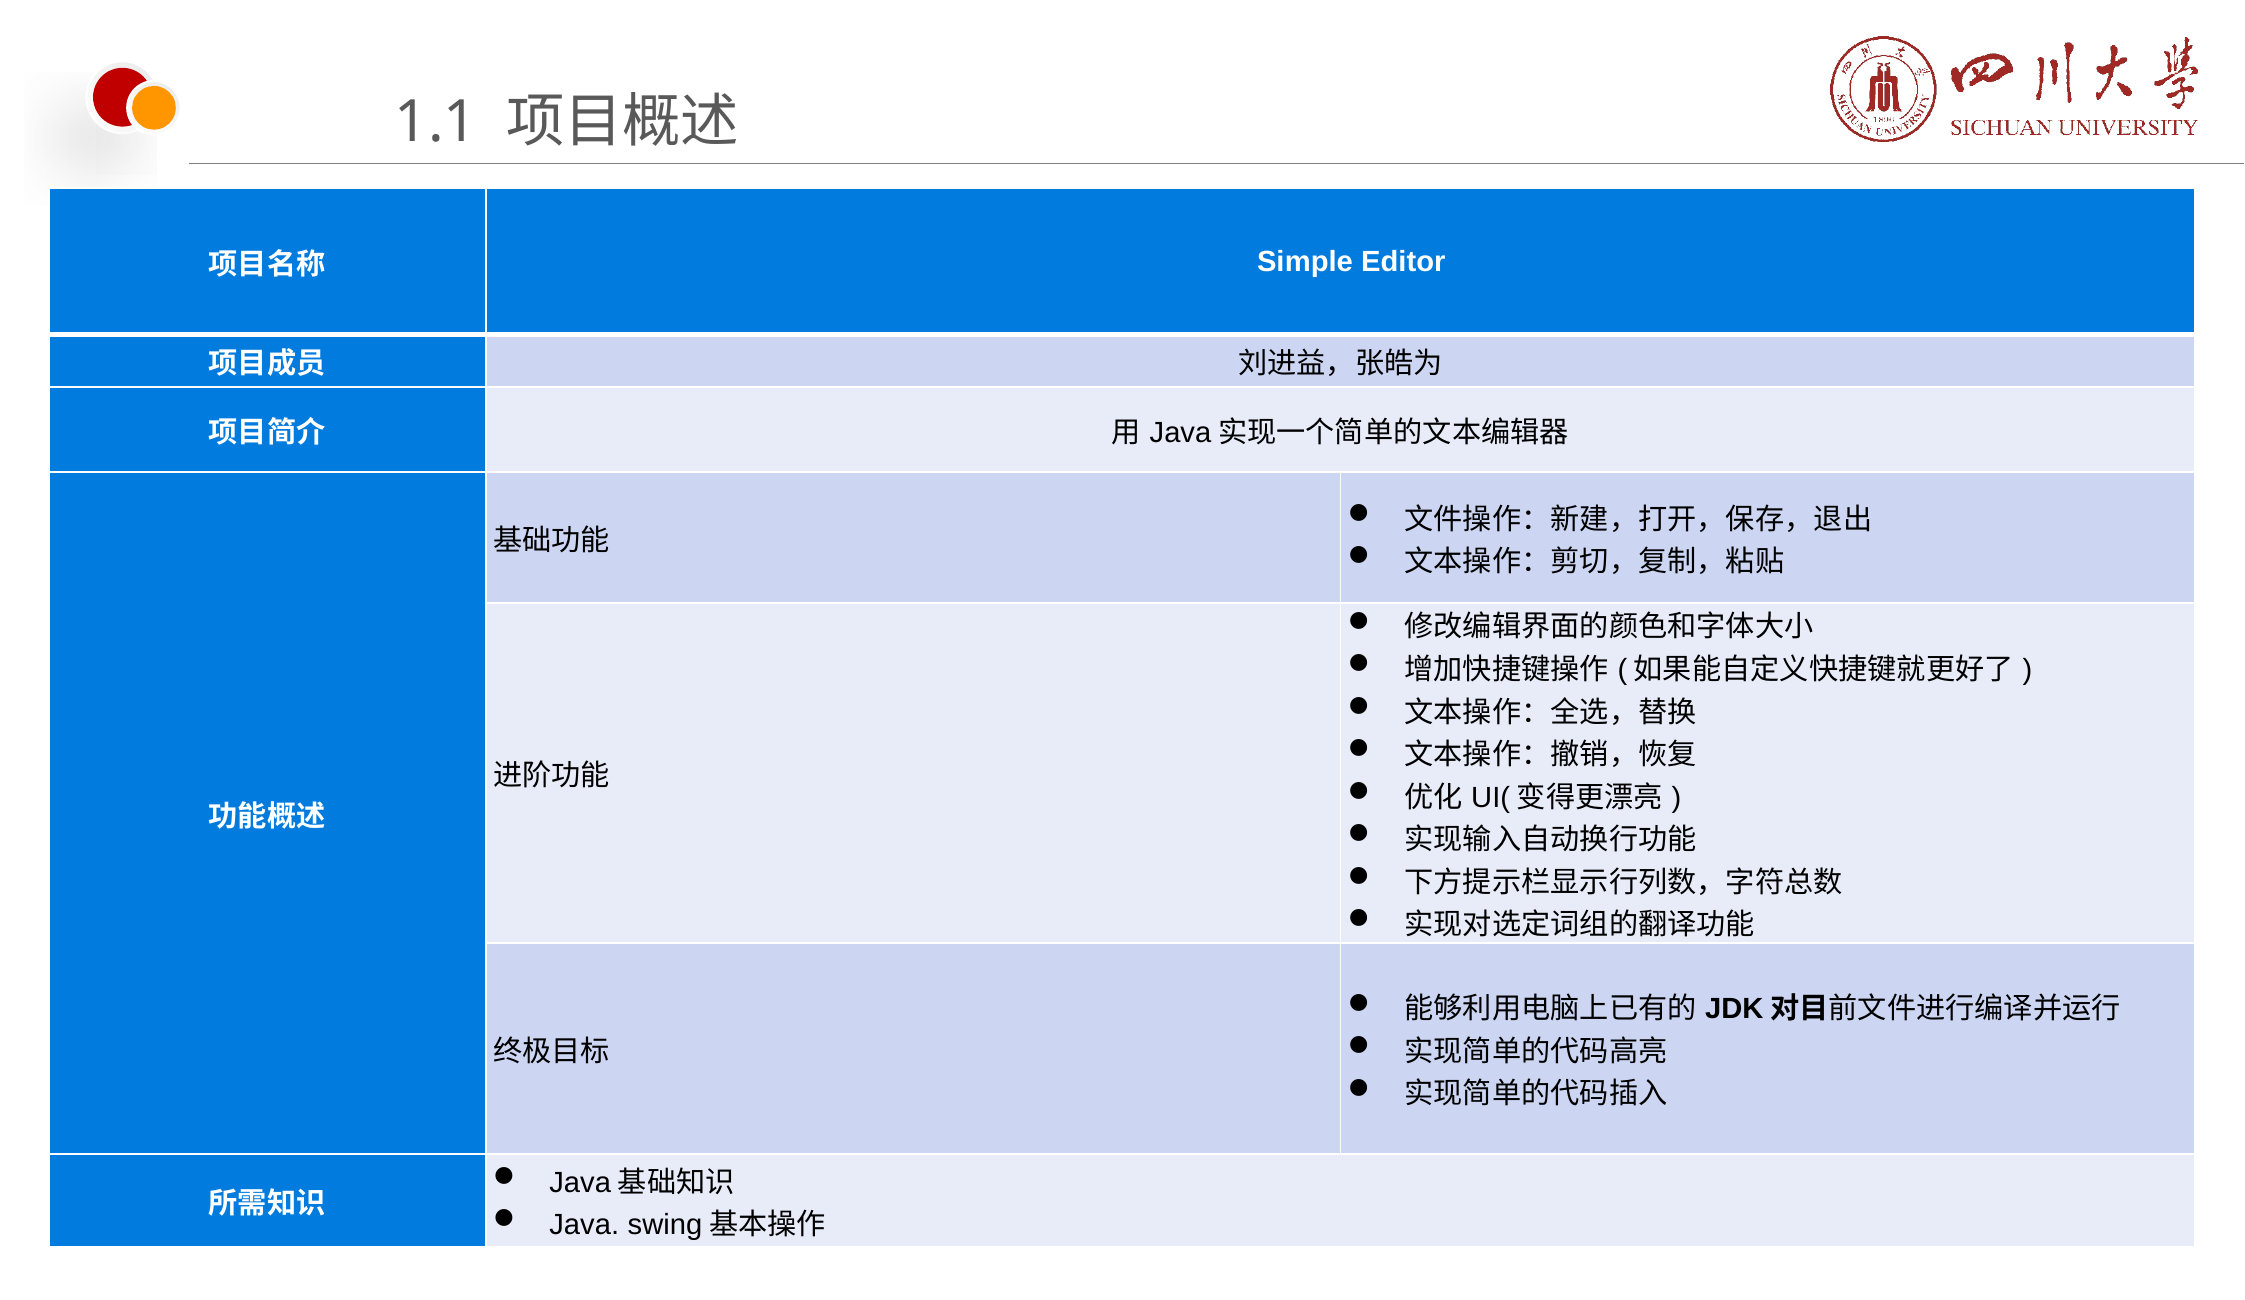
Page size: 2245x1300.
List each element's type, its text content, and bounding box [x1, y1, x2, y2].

table_cell 刘进益，张皓为 [487, 337, 2194, 386]
picture [1830, 36, 2198, 142]
table_cell Java基础知识 Java. swing基本操作 [487, 1155, 2194, 1246]
table_cell 基础功能 [487, 473, 1340, 602]
table_cell 功能概述 [50, 473, 485, 1153]
table_cell 用Java实现一个简单的文本编辑器 [487, 388, 2194, 471]
table_cell 文件操作：新建，打开，保存，退出 文本操作：剪切，复制，粘贴 [1341, 473, 2194, 602]
table_cell 进阶功能 [487, 604, 1340, 942]
table_cell 终极目标 [487, 944, 1340, 1153]
table_cell 所需知识 [50, 1155, 485, 1246]
table_cell 修改编辑界面的颜色和字体大小 增加快捷键操作(如果能自定义快捷键就更好了) 文本操作：全选，替换 文本操作：撤销，恢复 优化UI(变得更漂亮) 实现输入自动换行功能 下方提示栏显示行列数，字符总数 实现对选定词组的翻译功能 [1341, 604, 2194, 942]
table_cell 能够利用电脑上已有的JDK对目前文件进行编译并运行 实现简单的代码高亮 实现简单的代码插入 [1341, 944, 2194, 1153]
title 1.1 项目概述 [177, 70, 957, 166]
table_header Simple Editor [487, 189, 2194, 332]
table_cell 项目简介 [50, 388, 485, 471]
table_cell 项目成员 [50, 337, 485, 386]
table_header 项目名称 [50, 189, 485, 332]
